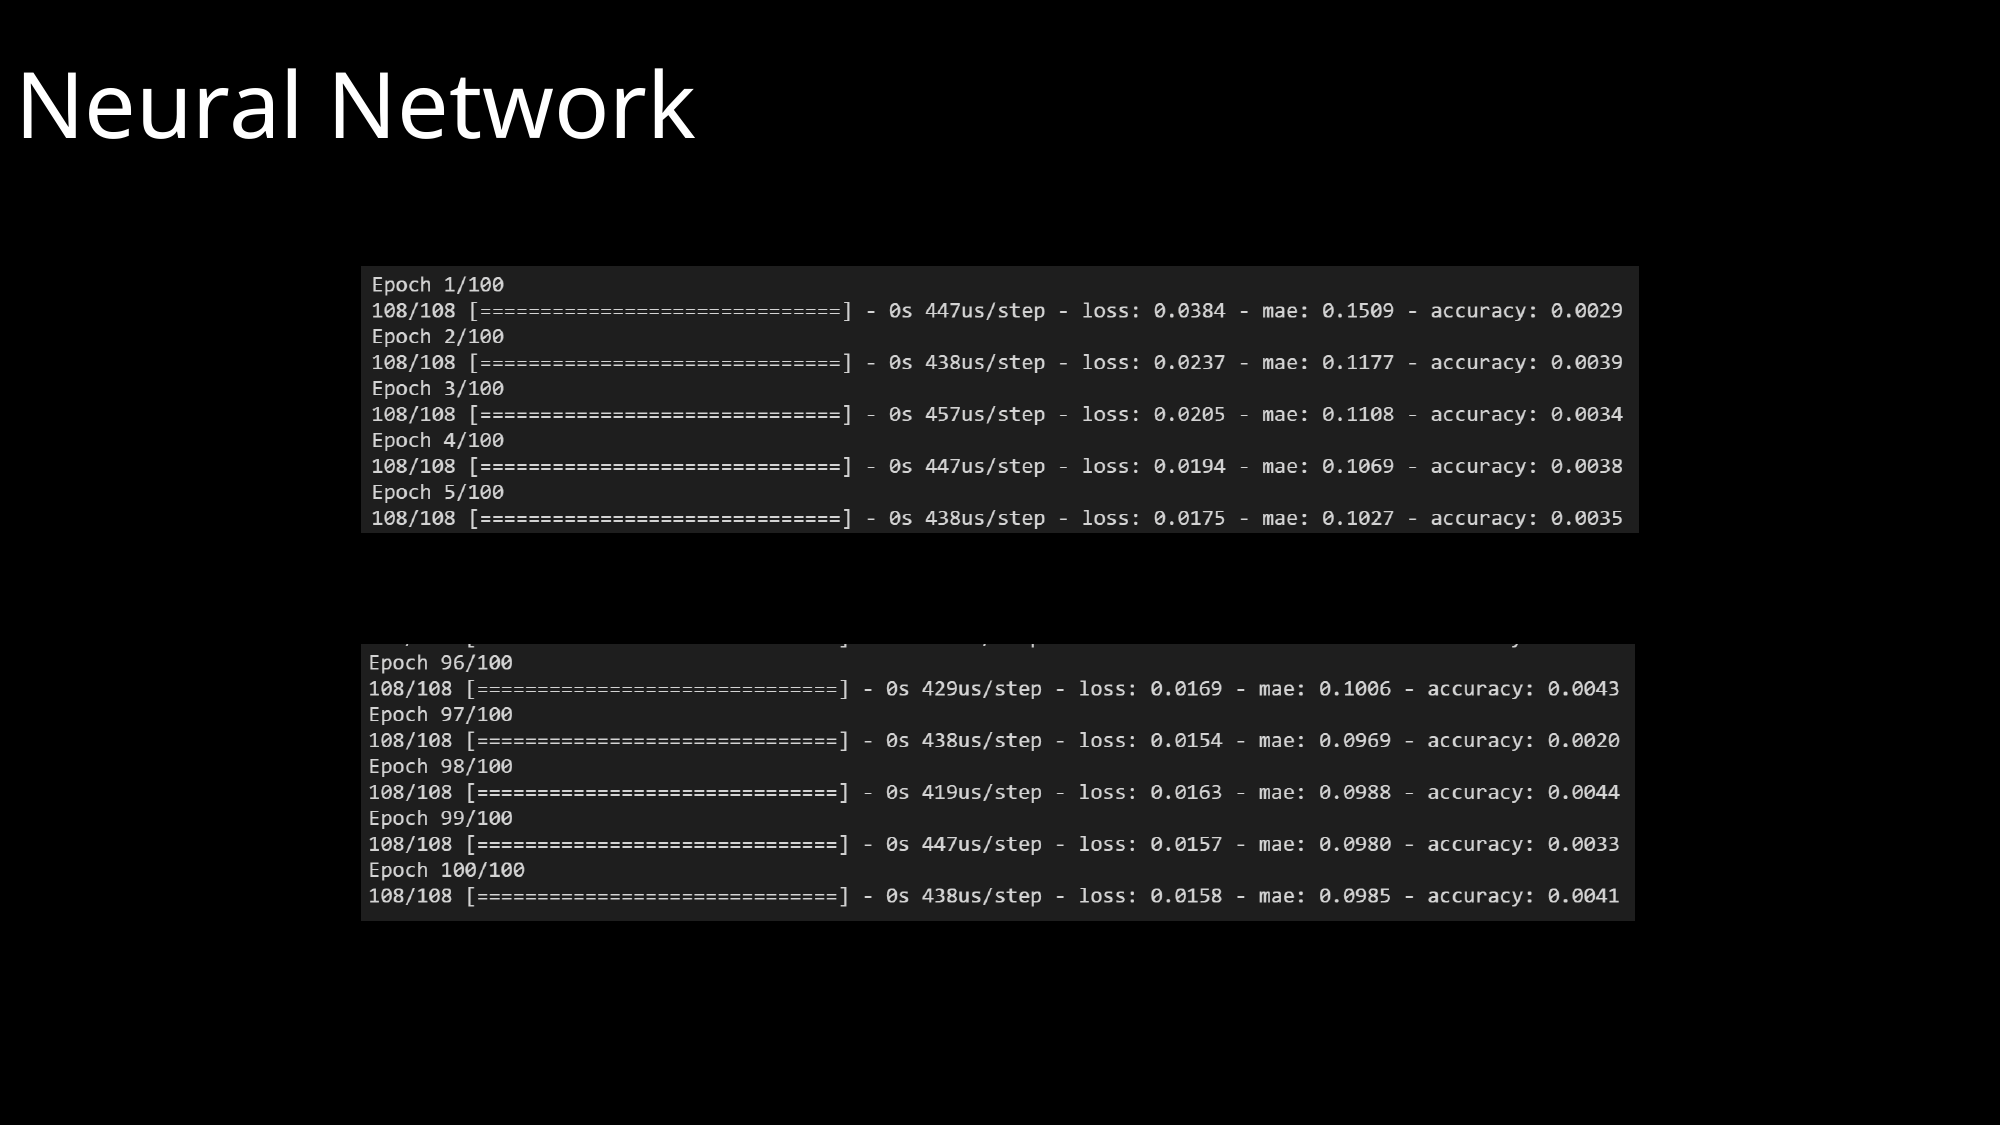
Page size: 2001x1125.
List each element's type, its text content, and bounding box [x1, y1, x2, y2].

picture [361, 266, 1639, 533]
picture [361, 644, 1635, 921]
title Neural Network [0, 0, 1725, 218]
